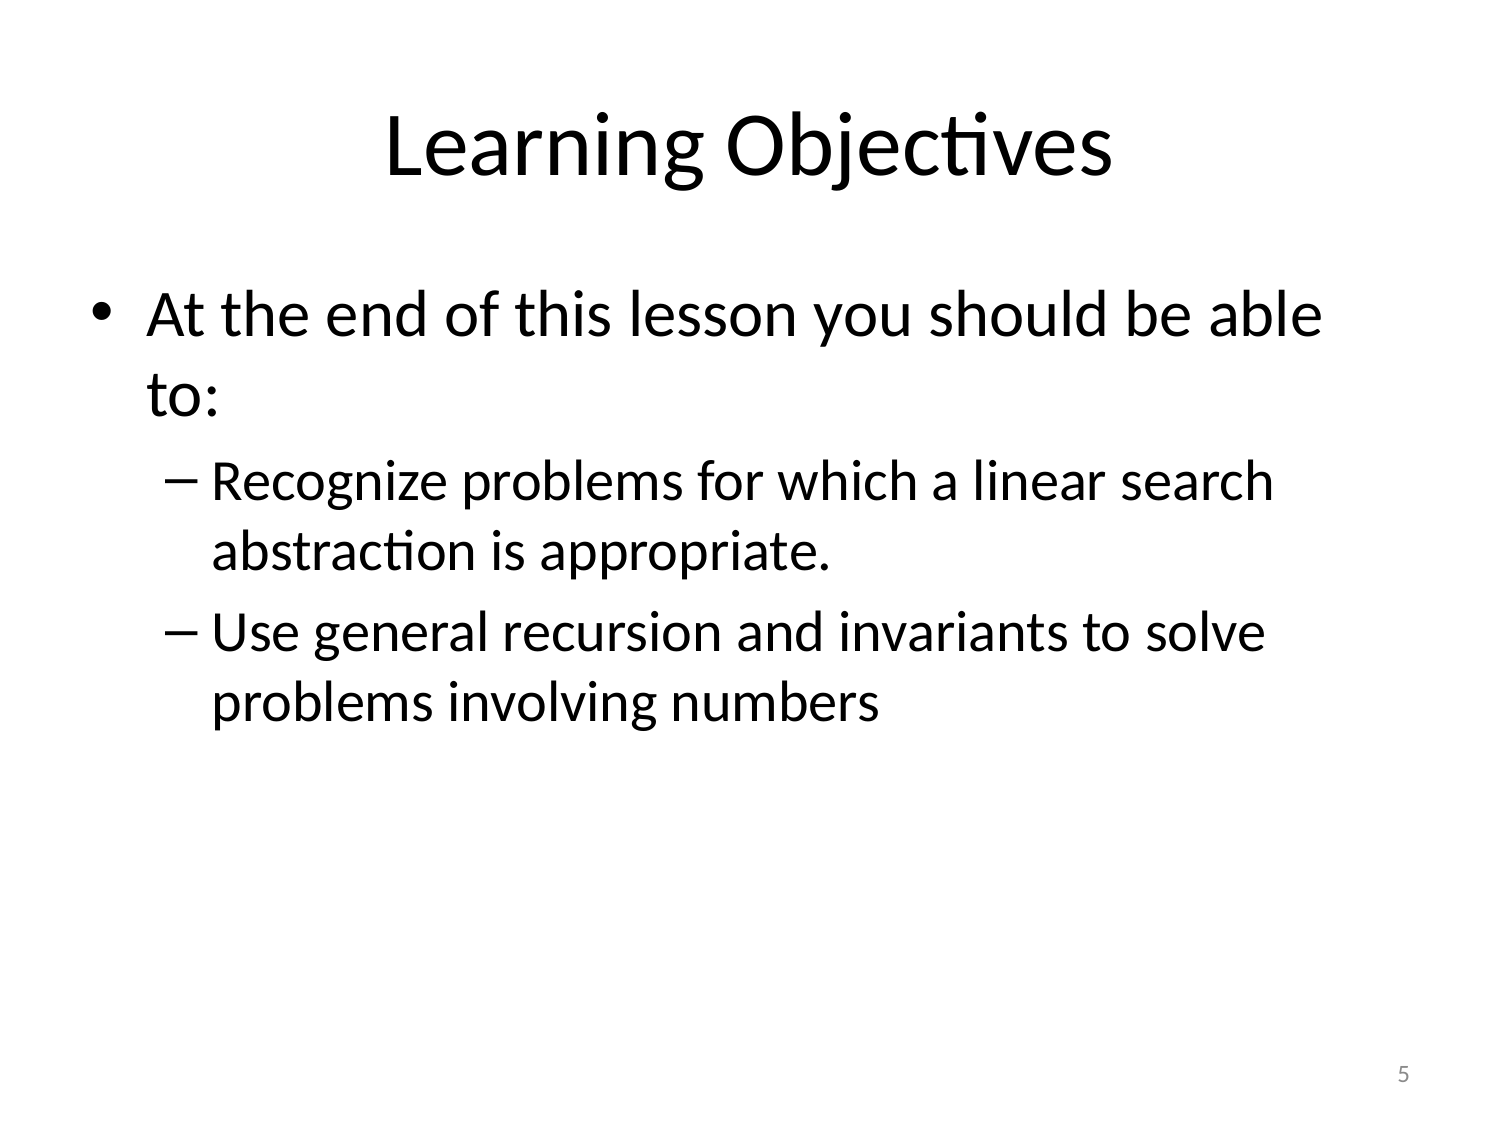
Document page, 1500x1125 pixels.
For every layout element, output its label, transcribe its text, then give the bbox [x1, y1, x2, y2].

title Learning Objectives [75, 45, 1425, 233]
slide_number 5 [1074, 1042, 1425, 1103]
list At the end of this lesson you should be able to: Recognize problems for which a linear search abstraction is appropriate. Use general recursion and invariants to solve problems involving numbers [75, 262, 1425, 1005]
